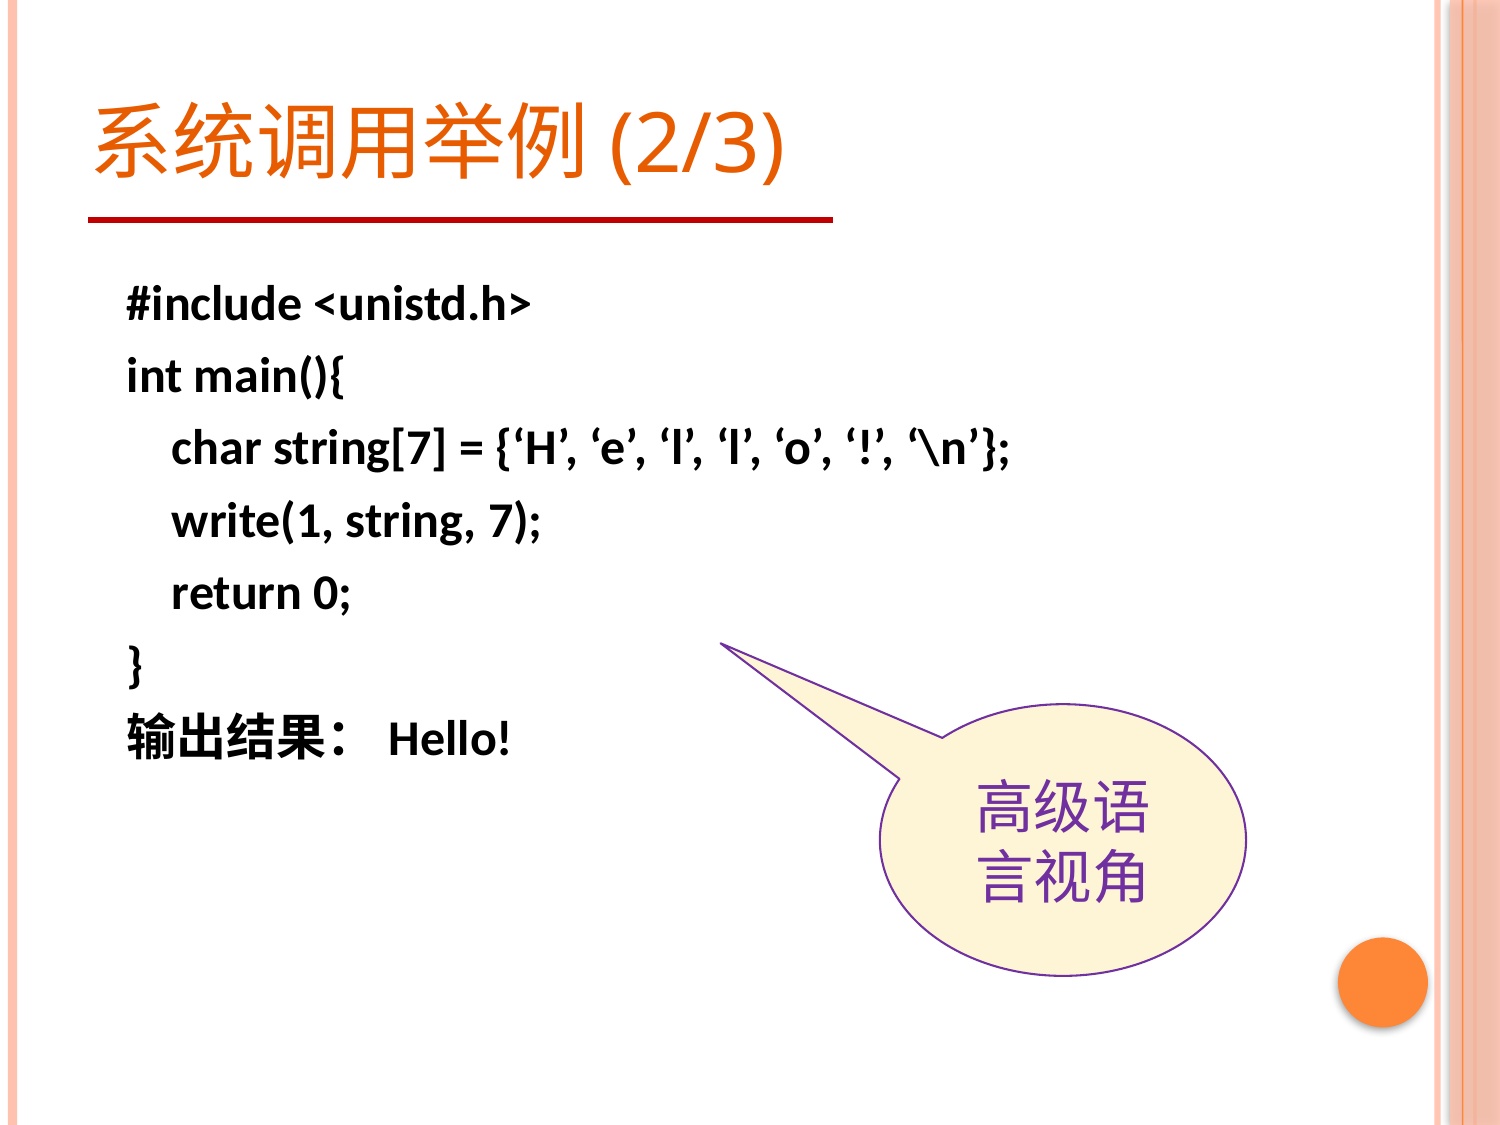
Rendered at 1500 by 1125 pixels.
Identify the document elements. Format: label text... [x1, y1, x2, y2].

list #include <unistd.h> int main(){ char string[7] = {‘H’, ‘e’, ‘l’, ‘l’, ‘o’, ‘!’, ‘\n’}; write(1, string, 7); return 0; } 输出结果：Hello! [112, 262, 1363, 1050]
text_box 高级语言视角 [718, 641, 1249, 978]
title 系统调用举例(2/3) [75, 45, 1300, 197]
